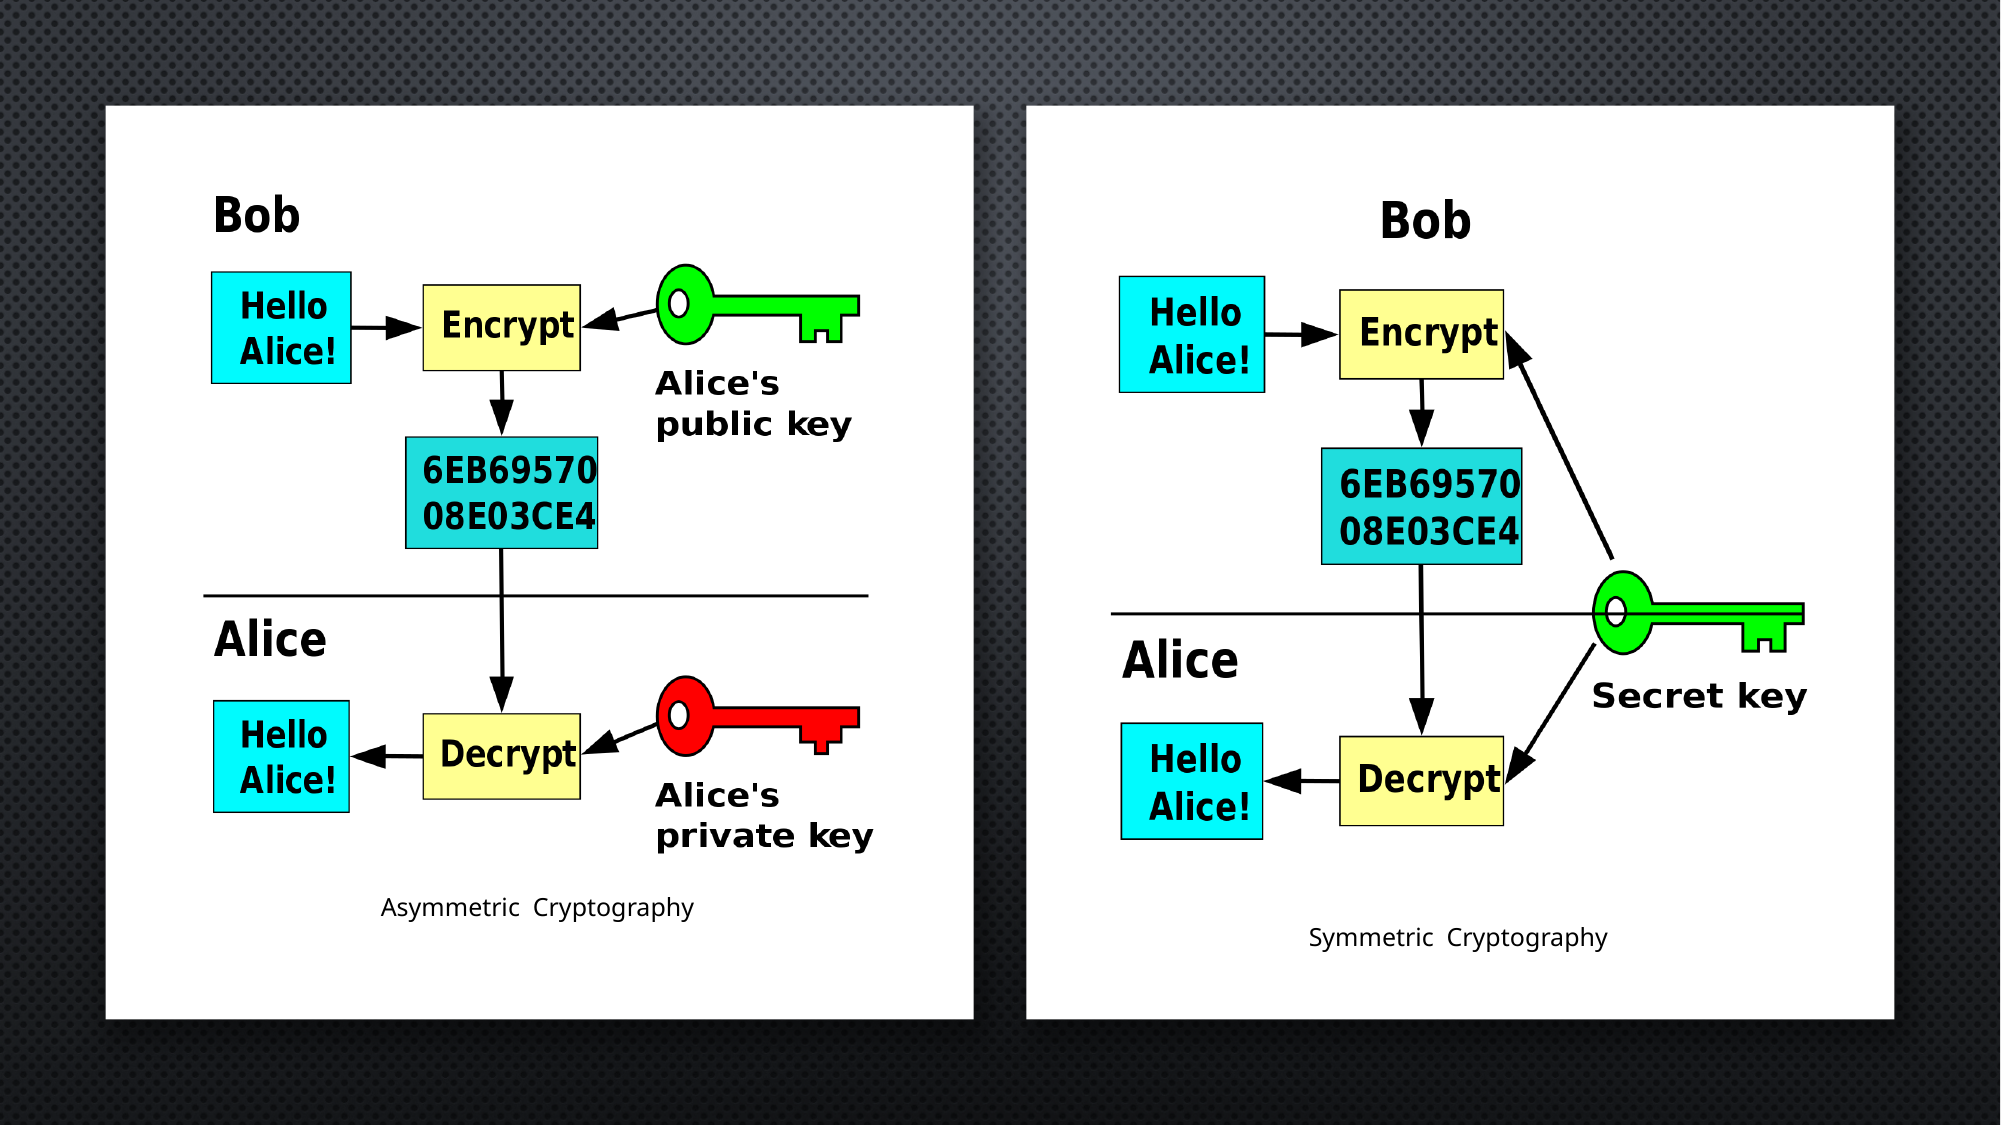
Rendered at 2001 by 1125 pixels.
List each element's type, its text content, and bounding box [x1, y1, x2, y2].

text_box Asymmetric Cryptography [365, 885, 710, 972]
text_box [104, 104, 975, 1021]
text_box Symmetric Cryptography [1293, 915, 1624, 960]
text_box [1025, 104, 1896, 1021]
picture [1075, 166, 1842, 915]
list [170, 166, 906, 885]
